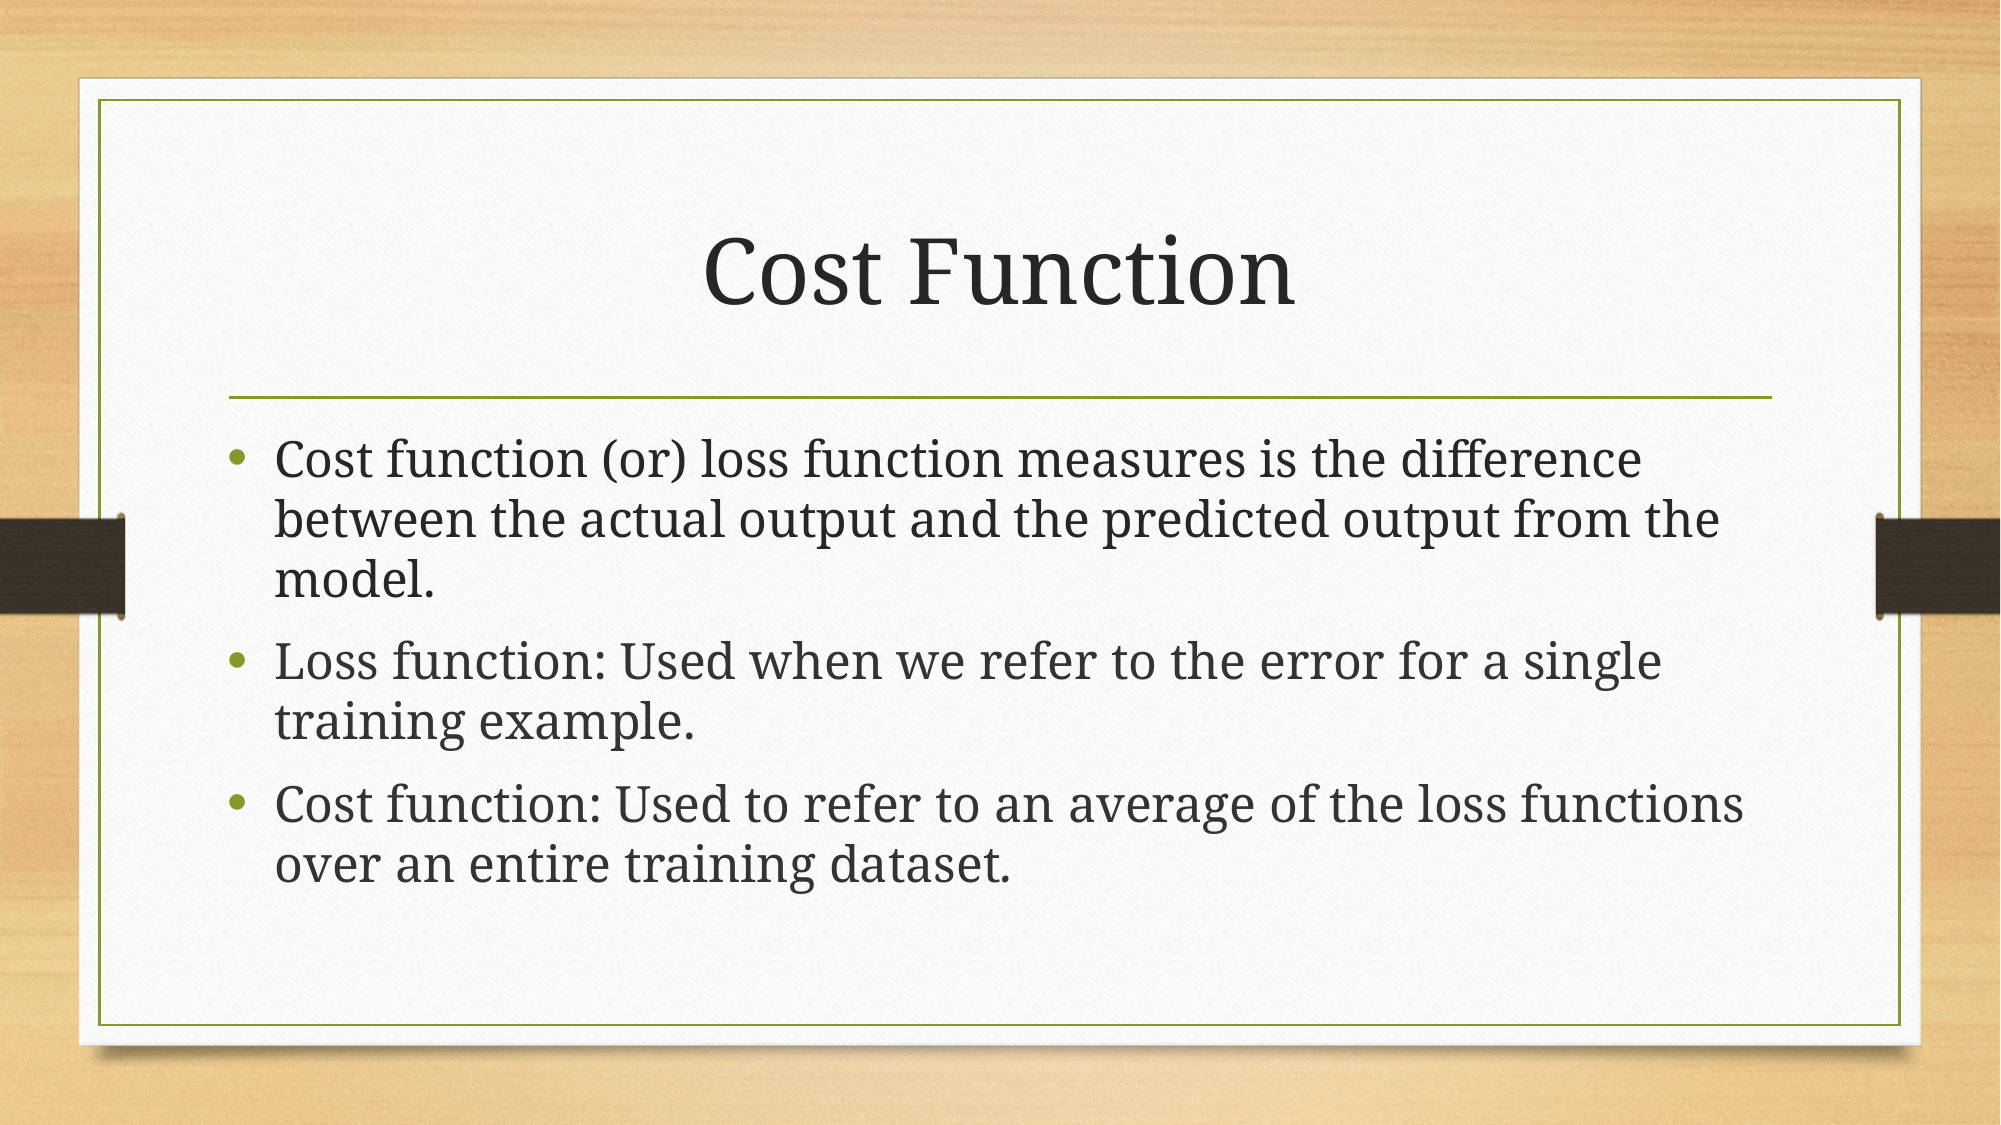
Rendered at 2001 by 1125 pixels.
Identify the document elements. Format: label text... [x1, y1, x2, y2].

list Cost function (or) loss function measures is the difference between the actual output and the predicted output from the model. Loss function: Used when we refer to the error for a single training example. Cost function: Used to refer to an average of the loss functions over an entire training dataset. [212, 419, 1788, 964]
picture [0, 0, 2001, 1125]
title Cost Function [212, 161, 1788, 375]
